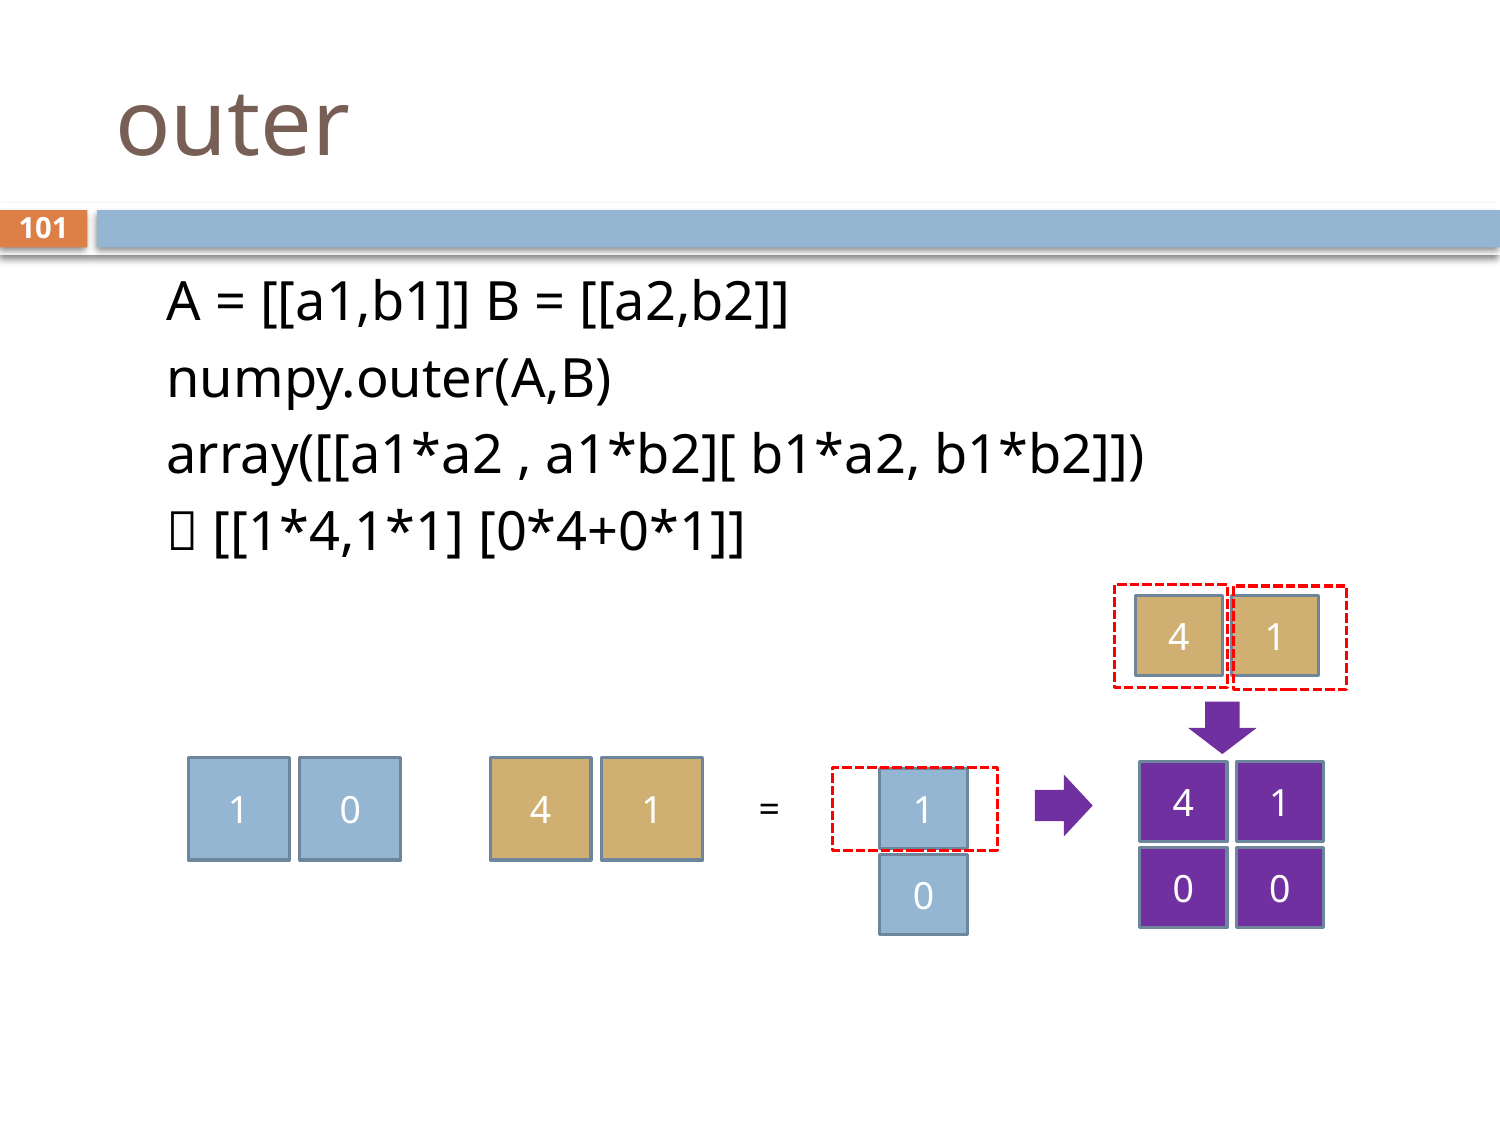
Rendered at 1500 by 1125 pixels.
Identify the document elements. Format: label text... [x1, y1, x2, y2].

text_box [1186, 700, 1259, 756]
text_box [1134, 595, 1320, 676]
slide_number 101 [0, 208, 88, 249]
text_box [965, 766, 999, 852]
text_box [1232, 584, 1348, 691]
text_box [831, 766, 889, 852]
text_box = [744, 777, 780, 837]
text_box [879, 768, 968, 935]
text_box [1113, 583, 1229, 689]
title outer [100, 37, 1438, 200]
text_box [1033, 772, 1094, 839]
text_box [1139, 761, 1324, 929]
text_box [489, 757, 703, 861]
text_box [187, 757, 402, 861]
list A = [[a1,b1]] B = [[a2,b2]] numpy.outer(A,B) array([[a1*a2 , a1*b2][ b1*a2, b1*b2]])  [[1*4,1*1] [0*4+0*1]] [76, 259, 1427, 587]
